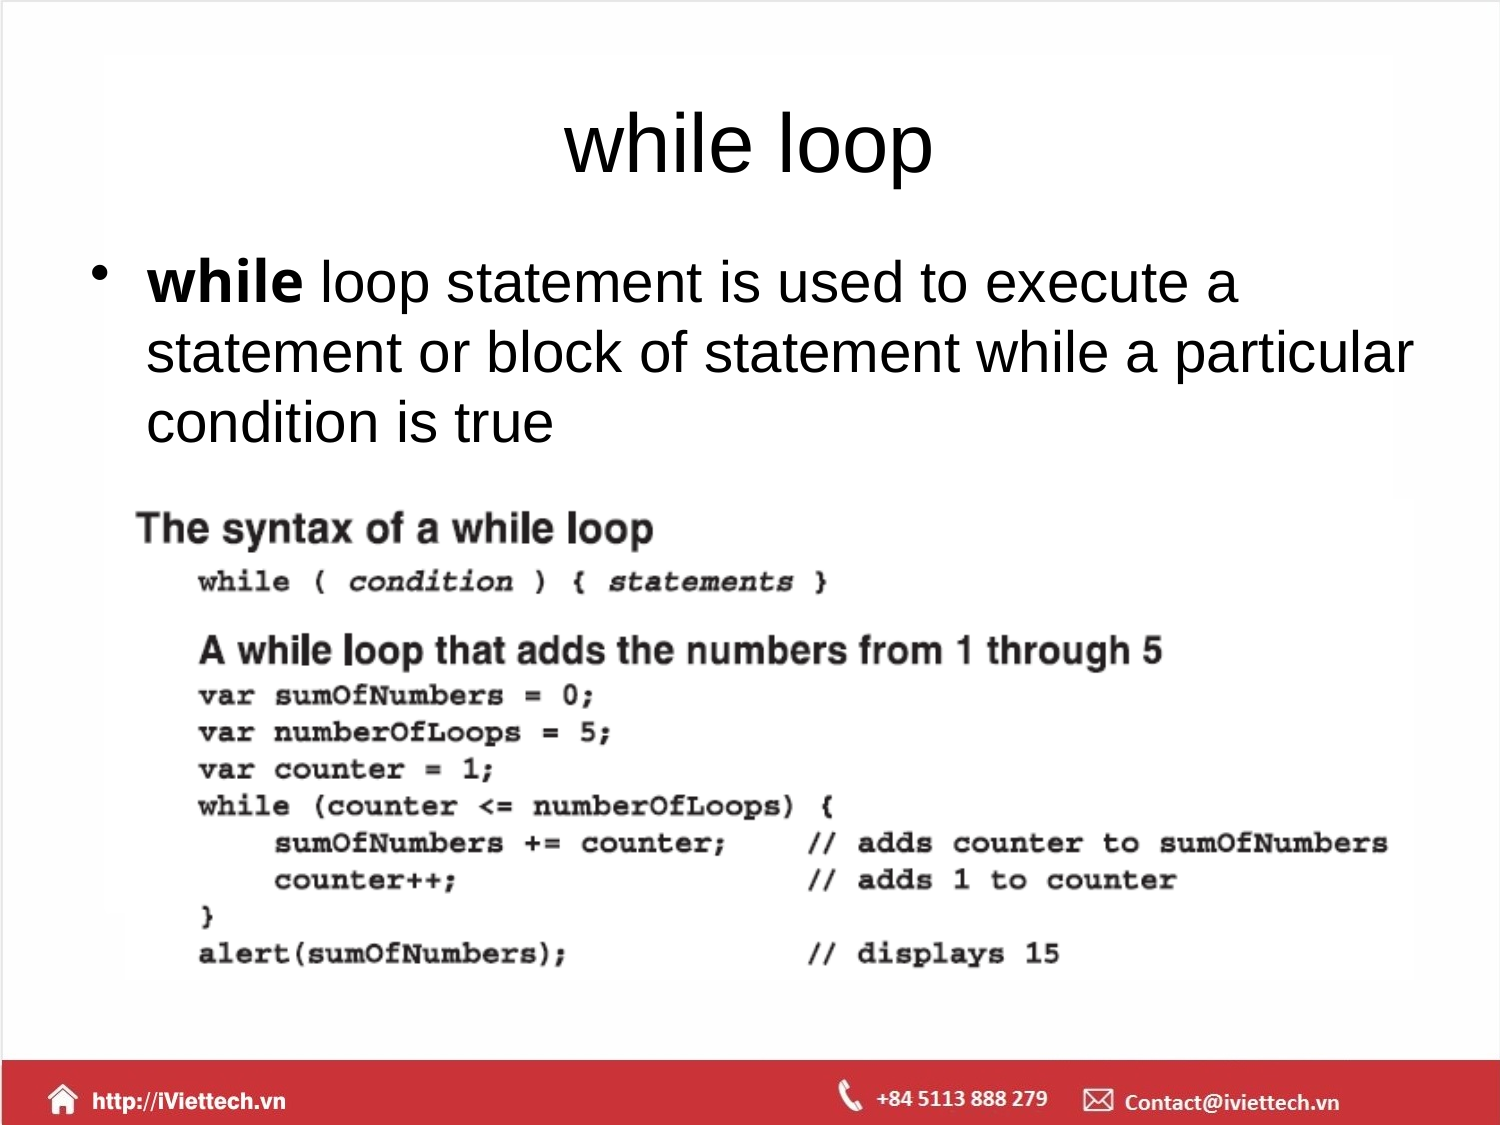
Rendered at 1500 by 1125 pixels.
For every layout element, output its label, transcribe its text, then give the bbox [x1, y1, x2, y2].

picture [0, 0, 1500, 1125]
list while loop statement is used to execute a statement or block of statement while a particular condition is true [74, 236, 1451, 980]
title while loop [74, 44, 1426, 233]
